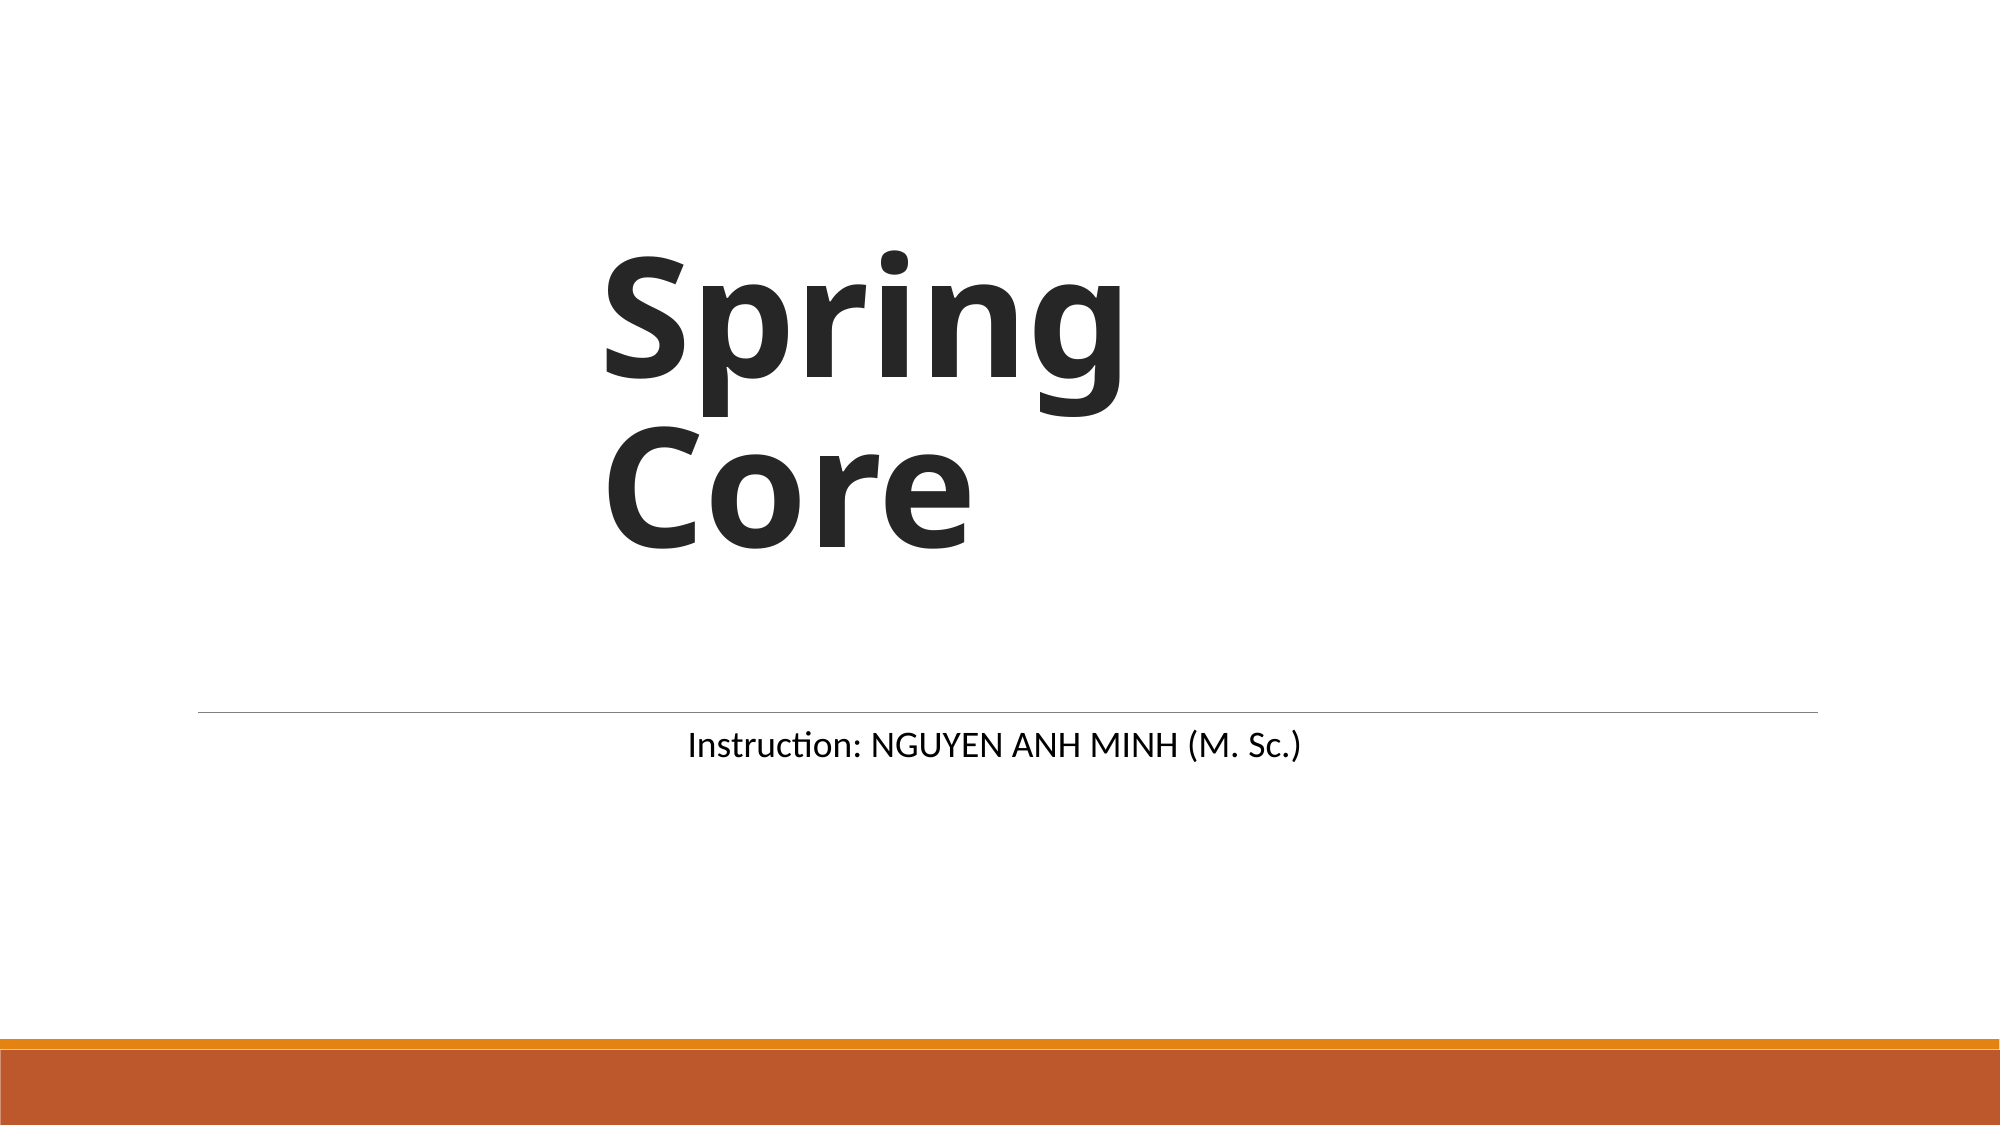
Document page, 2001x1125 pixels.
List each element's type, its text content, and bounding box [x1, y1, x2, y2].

title Spring Core [584, 361, 1447, 590]
text_box Instruction: NGUYEN ANH MINH (M. Sc.) [672, 712, 1318, 773]
